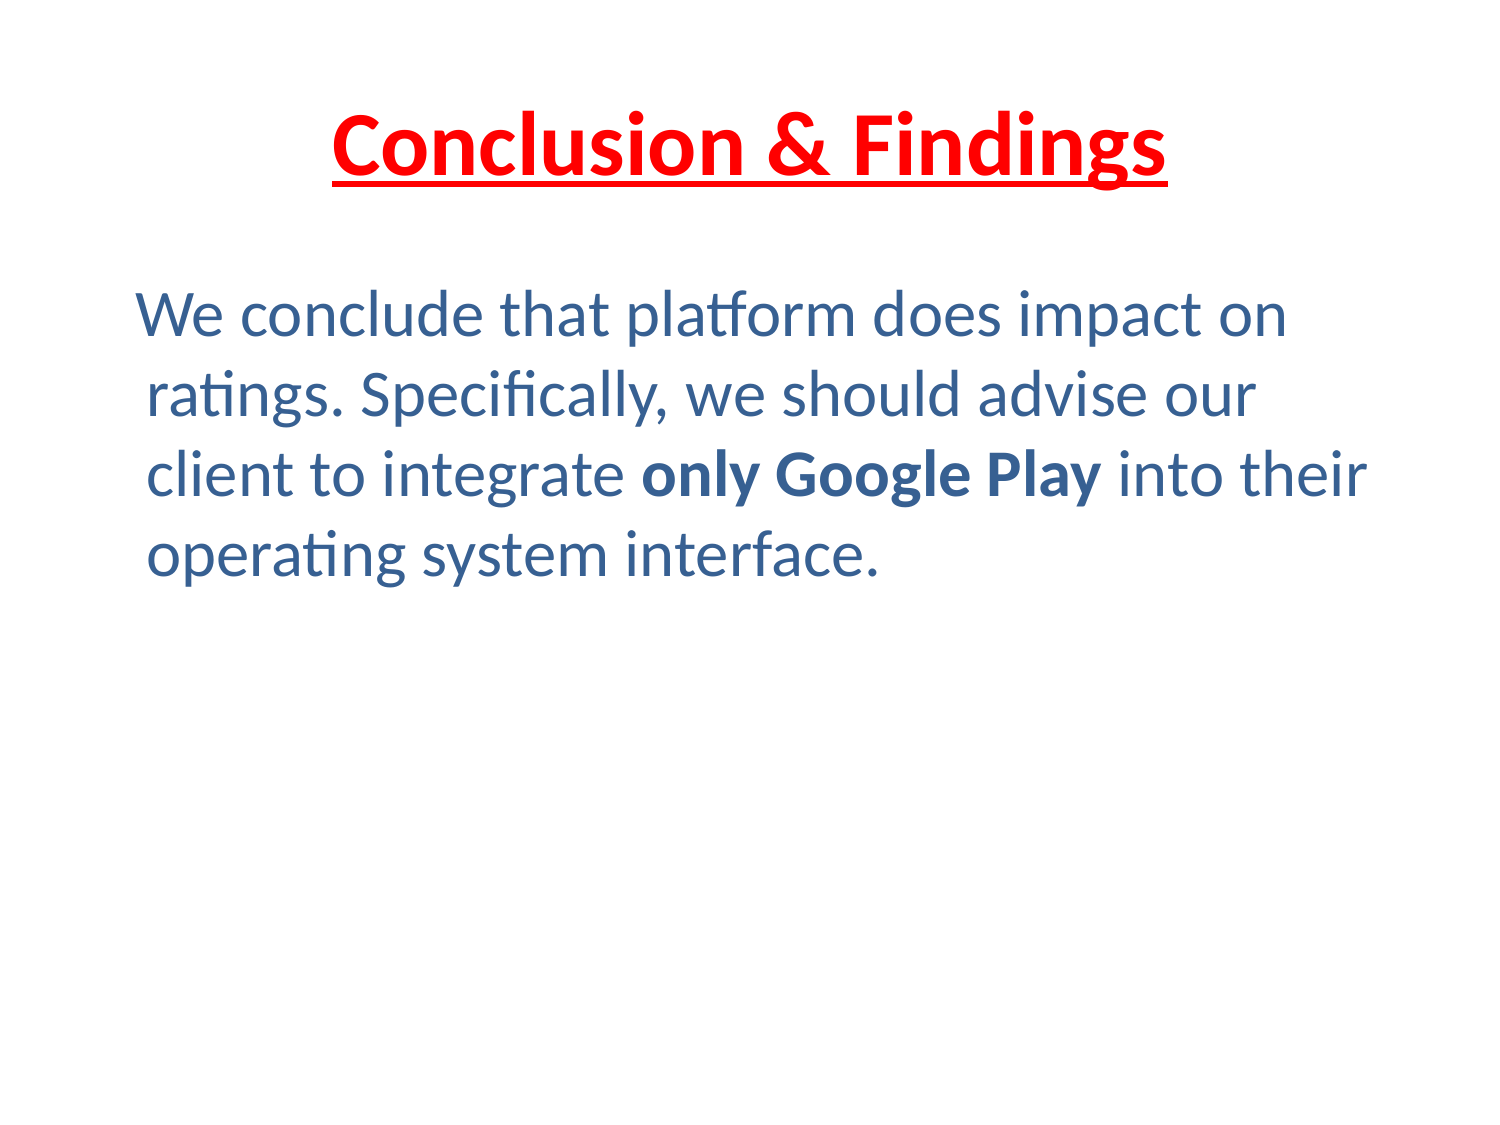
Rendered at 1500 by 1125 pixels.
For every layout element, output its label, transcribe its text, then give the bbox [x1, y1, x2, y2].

list We conclude that platform does impact on ratings. Specifically, we should advise our client to integrate only Google Play into their operating system interface. [75, 262, 1425, 1005]
title Conclusion & Findings [75, 45, 1425, 233]
